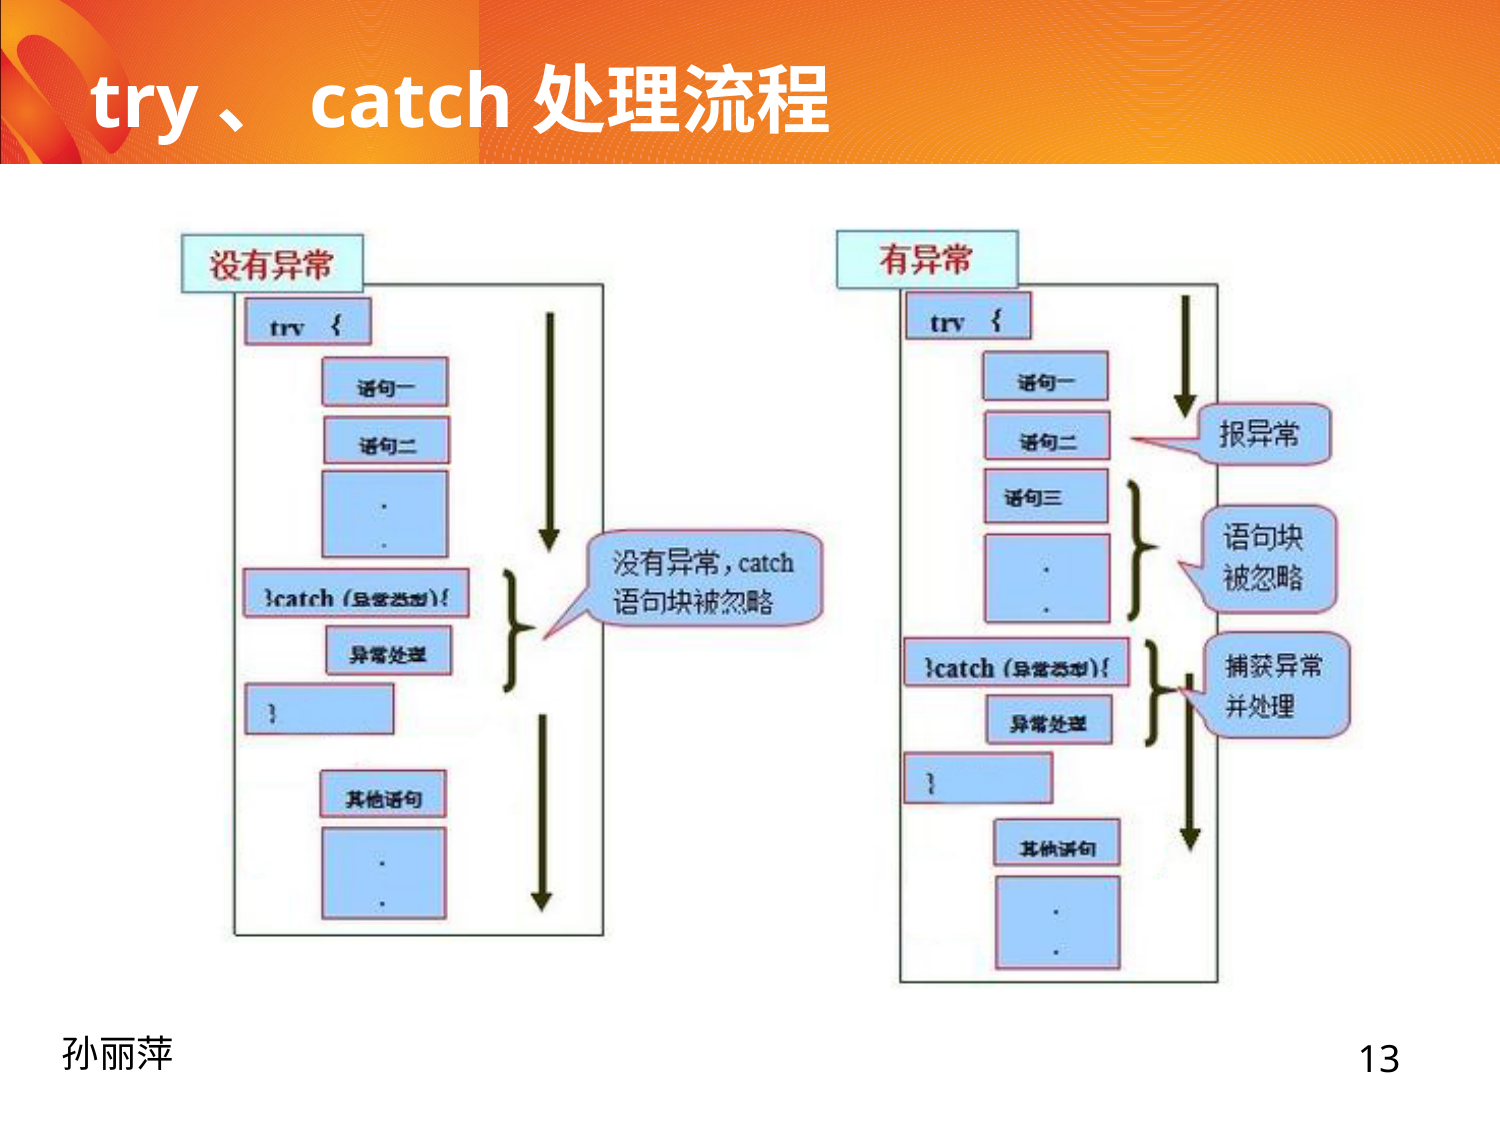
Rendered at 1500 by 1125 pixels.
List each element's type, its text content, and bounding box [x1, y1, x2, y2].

title try、catch处理流程 [75, 45, 1425, 167]
picture [0, 0, 1500, 164]
picture [159, 195, 1380, 1000]
